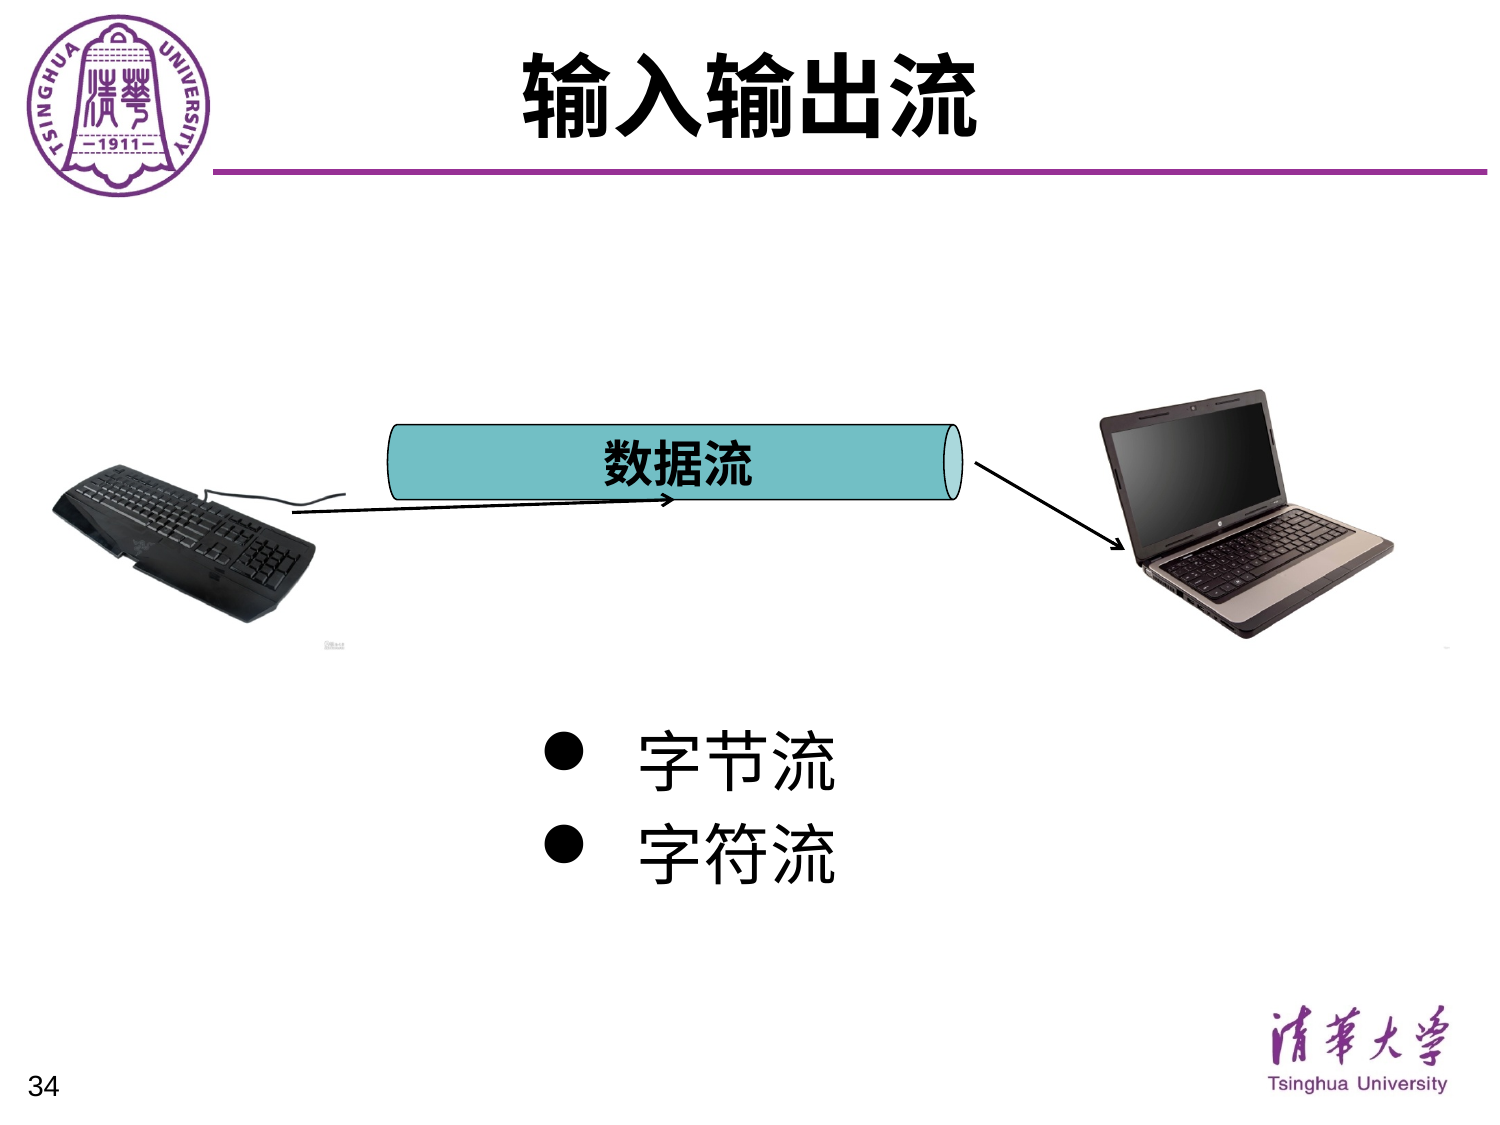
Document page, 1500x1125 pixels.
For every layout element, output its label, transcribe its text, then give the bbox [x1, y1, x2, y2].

footer 34 [12, 1059, 176, 1125]
picture [24, 12, 213, 37]
title 输入输出流 [24, 37, 1476, 151]
text_box [387, 424, 588, 500]
text_box [769, 424, 963, 500]
picture [1037, 374, 1451, 651]
picture [24, 437, 346, 651]
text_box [291, 461, 388, 513]
picture [24, 151, 213, 200]
text_box 字节流 字符流 [524, 712, 852, 901]
text_box 数据流 [588, 424, 769, 500]
title 读入符号单元 [943, 426, 963, 499]
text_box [974, 462, 1126, 551]
picture [1262, 999, 1454, 1101]
